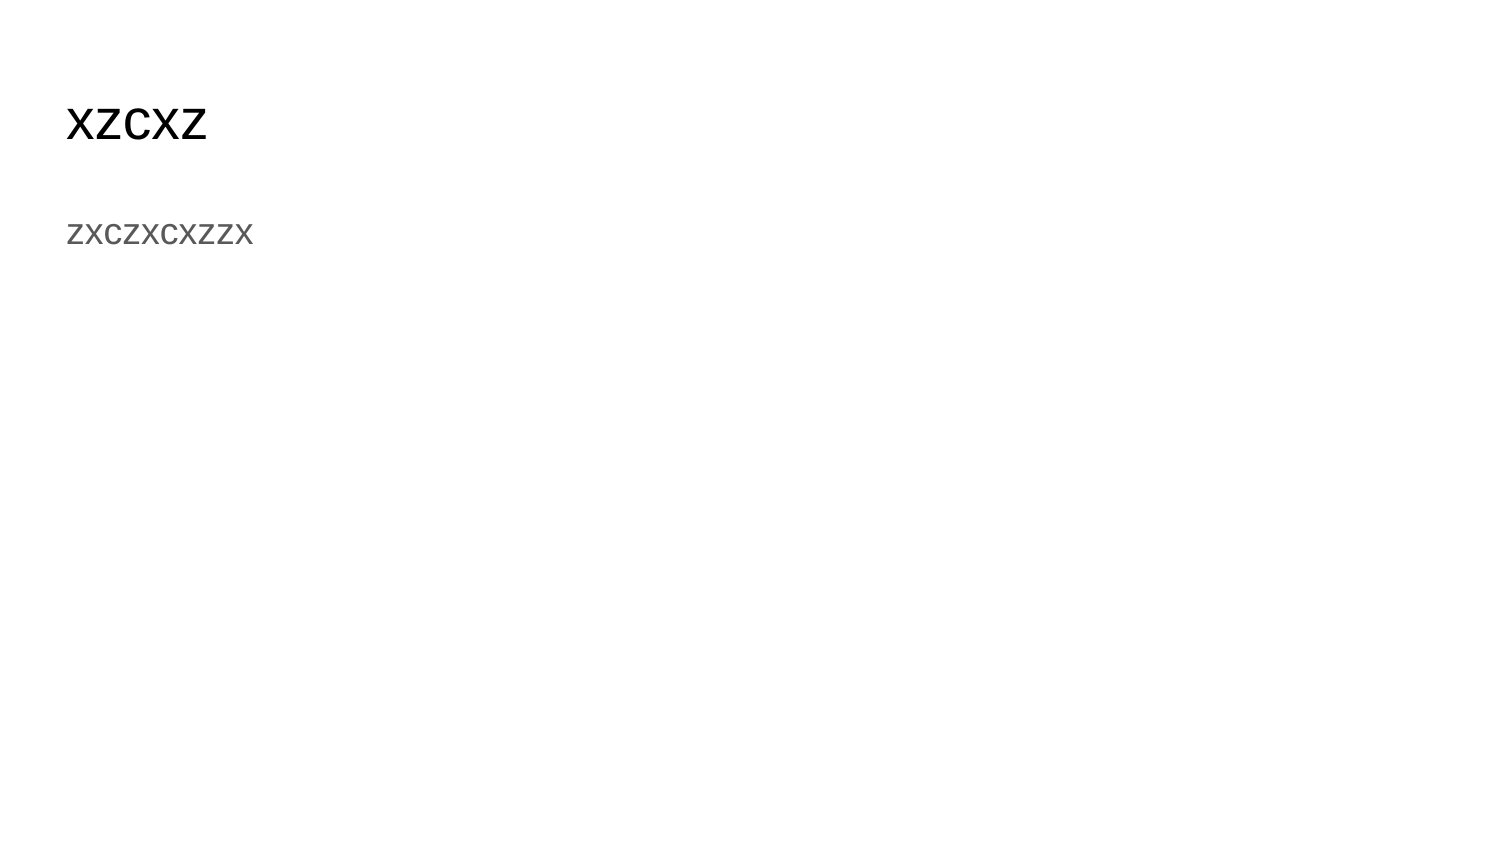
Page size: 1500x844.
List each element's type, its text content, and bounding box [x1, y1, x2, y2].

title xzcxz [51, 72, 1449, 167]
list zxczxcxzzx [51, 189, 1449, 750]
